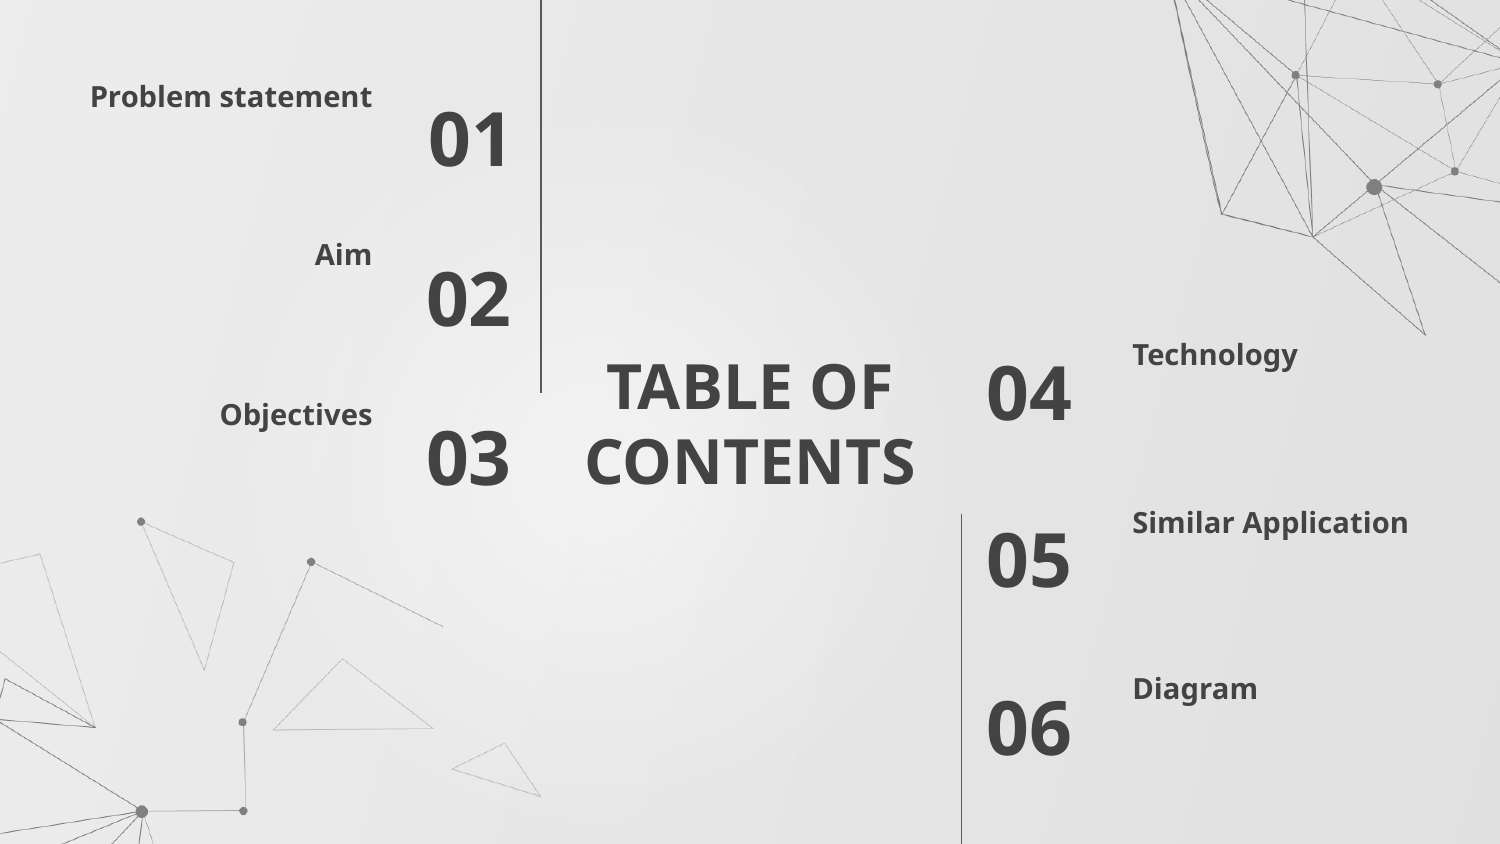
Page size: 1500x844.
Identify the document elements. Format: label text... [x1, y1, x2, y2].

title 03 [345, 408, 528, 503]
title Aim [64, 191, 388, 287]
title 01 [347, 89, 530, 185]
title Diagram [1117, 625, 1442, 720]
title 06 [971, 677, 1148, 773]
title Problem statement [64, 33, 388, 128]
title 02 [345, 248, 528, 344]
picture [0, 0, 1500, 844]
title Technology [1117, 291, 1442, 386]
title TABLE OF CONTENTS [555, 344, 945, 500]
title Similar Application [1117, 459, 1442, 554]
title 05 [971, 510, 1148, 606]
title 04 [971, 343, 1148, 439]
title Objectives [64, 351, 388, 446]
